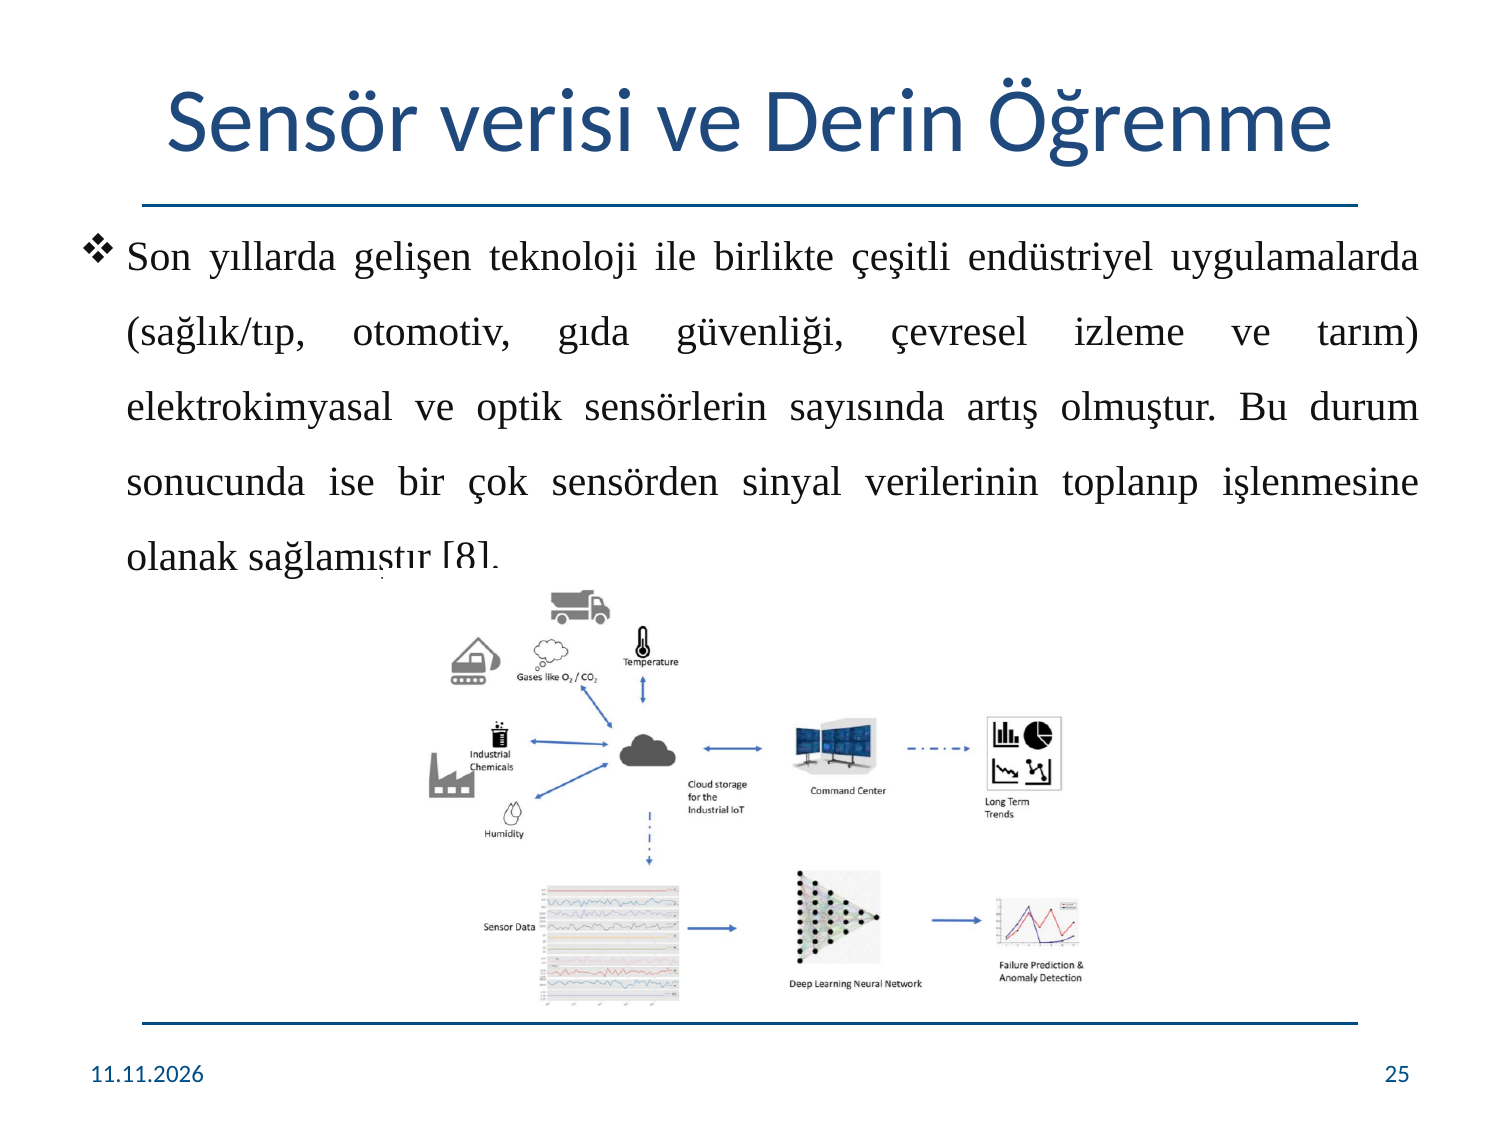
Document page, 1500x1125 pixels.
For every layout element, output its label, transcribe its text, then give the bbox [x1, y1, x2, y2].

text_box Son yıllarda gelişen teknoloji ile birlikte çeşitli endüstriyel uygulamalarda (sağlık/tıp, otomotiv, gıda güvenliği, çevresel izleme ve tarım) elektrokimyasal ve optik sensörlerin sayısında artış olmuştur. Bu durum sonucunda ise bir çok sensörden sinyal verilerinin toplanıp işlenmesine olanak sağlamıştır [8]. [64, 196, 1436, 586]
picture [383, 568, 1117, 1012]
title Sensör verisi ve Derin Öğrenme [76, 20, 1427, 196]
slide_number 25 [1074, 1042, 1425, 1103]
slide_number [75, 1042, 425, 1103]
